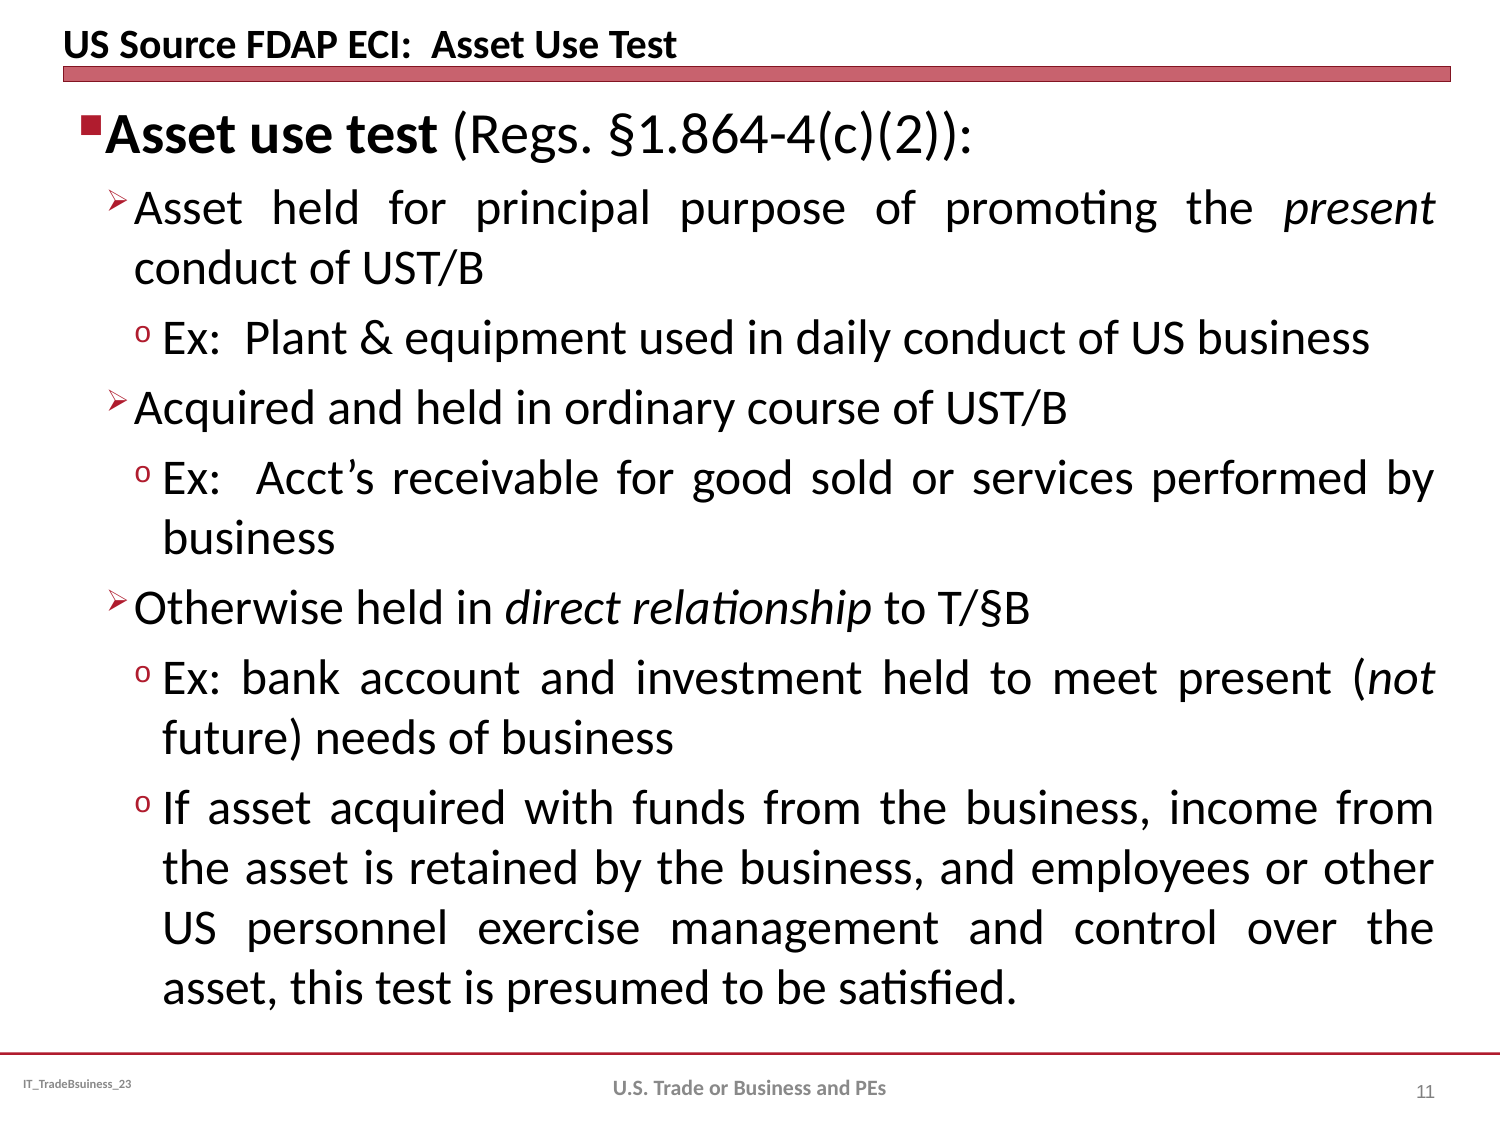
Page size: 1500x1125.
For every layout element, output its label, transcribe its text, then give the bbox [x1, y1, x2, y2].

footer U.S. Trade or Business and PEs [512, 1056, 988, 1117]
list Asset use test (Regs. §1.864-4(c)(2)): Asset held for principal purpose of promoting the present conduct of UST/B Ex: Plant & equipment used in daily conduct of US business Acquired and held in ordinary course of UST/B Ex: Acct’s receivable for good sold or services performed by business Otherwise held in direct relationship to T/§B Ex: bank account and investment held to meet present (not future) needs of business If asset acquired with funds from the business, income from the asset is retained by the business, and employees or other US personnel exercise management and control over the asset, this test is presumed to be satisfied. [63, 87, 1451, 1041]
slide_number 11 [1375, 1061, 1451, 1122]
title US Source FDAP ECI: Asset Use Test [62, 6, 1451, 67]
